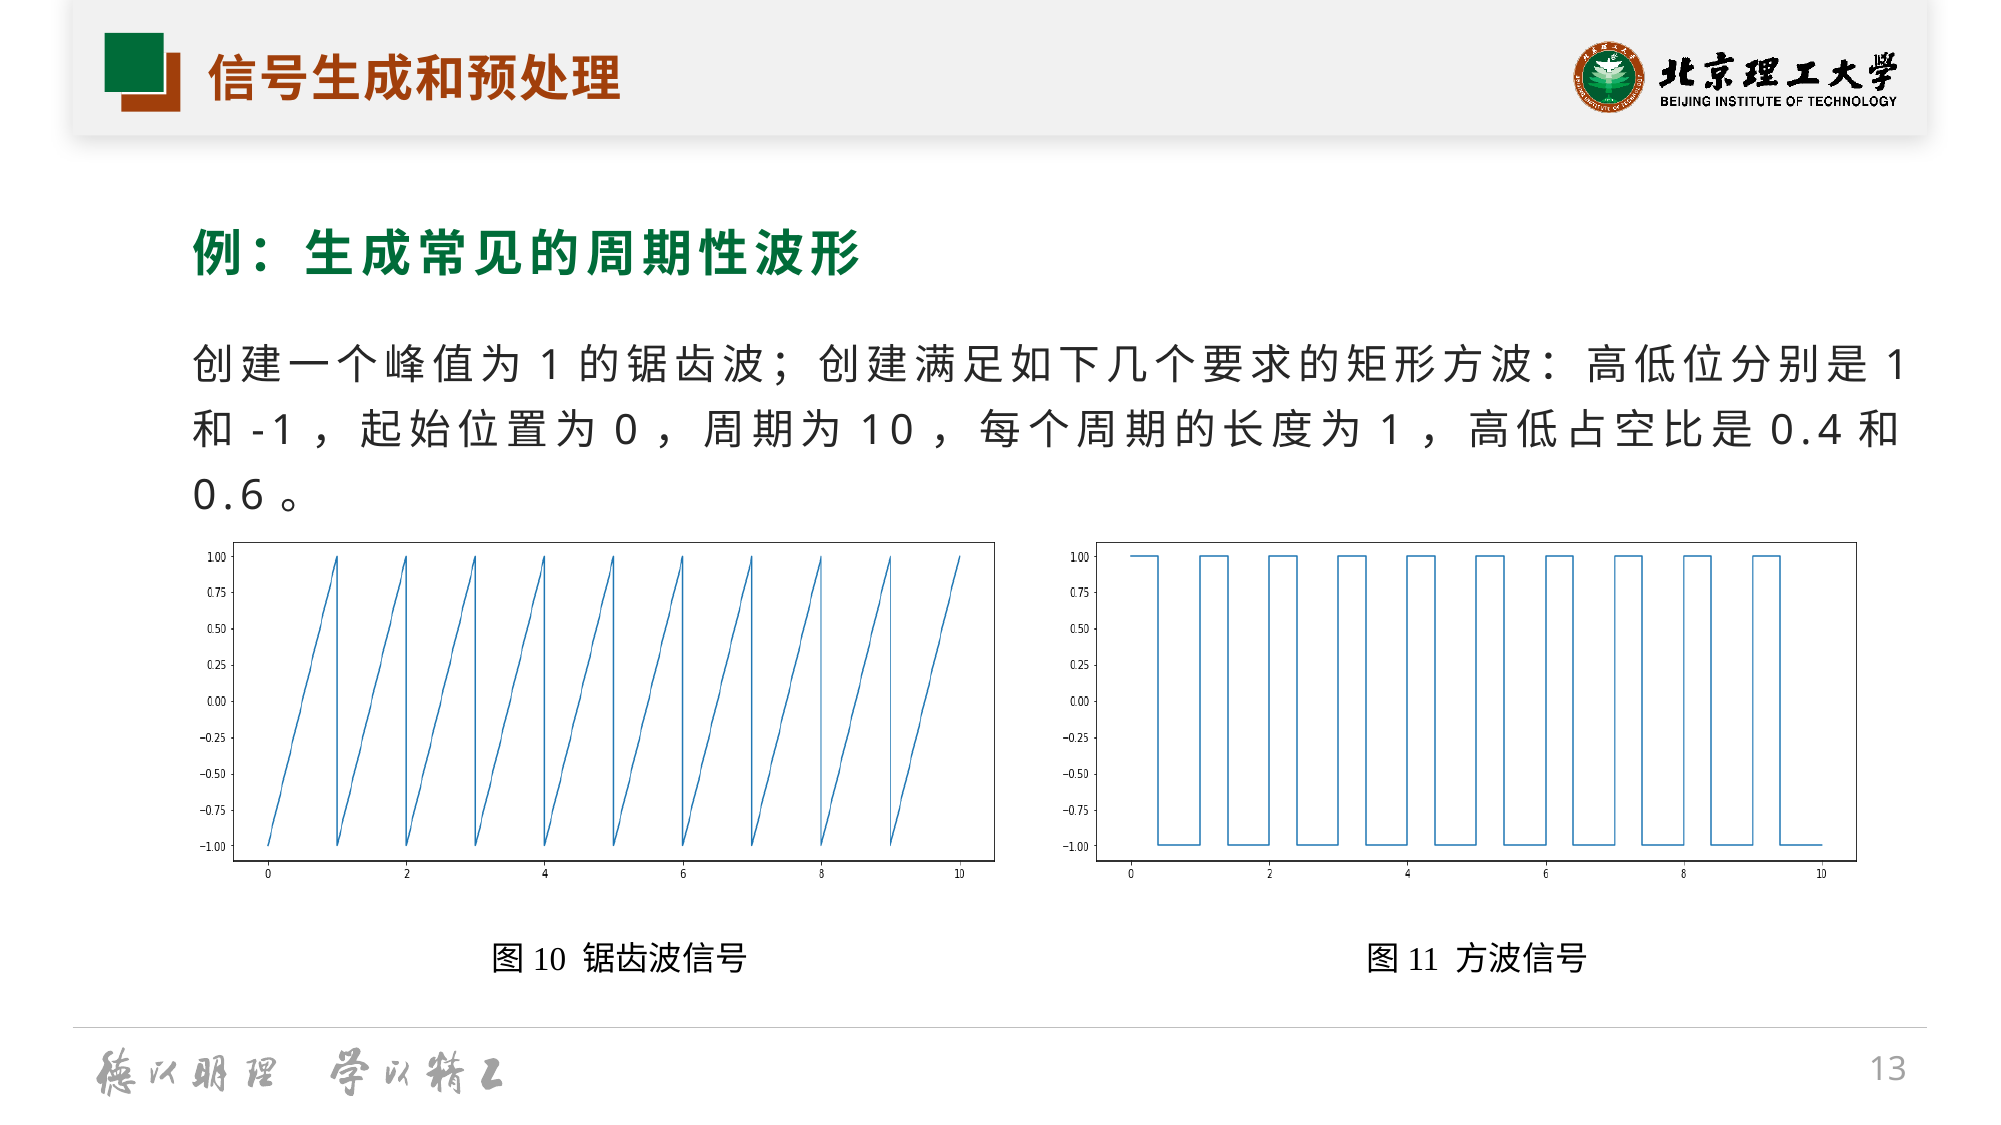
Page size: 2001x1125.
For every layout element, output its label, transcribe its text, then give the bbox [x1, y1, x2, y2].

title 信号生成和预处理 [192, 45, 1513, 115]
text_box 图11 方波信号 [1055, 923, 1862, 1019]
picture [1573, 41, 1897, 113]
text_box 图10 锯齿波信号 [218, 923, 985, 1019]
picture [192, 534, 1000, 889]
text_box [192, 203, 1917, 467]
picture [1055, 534, 1862, 889]
